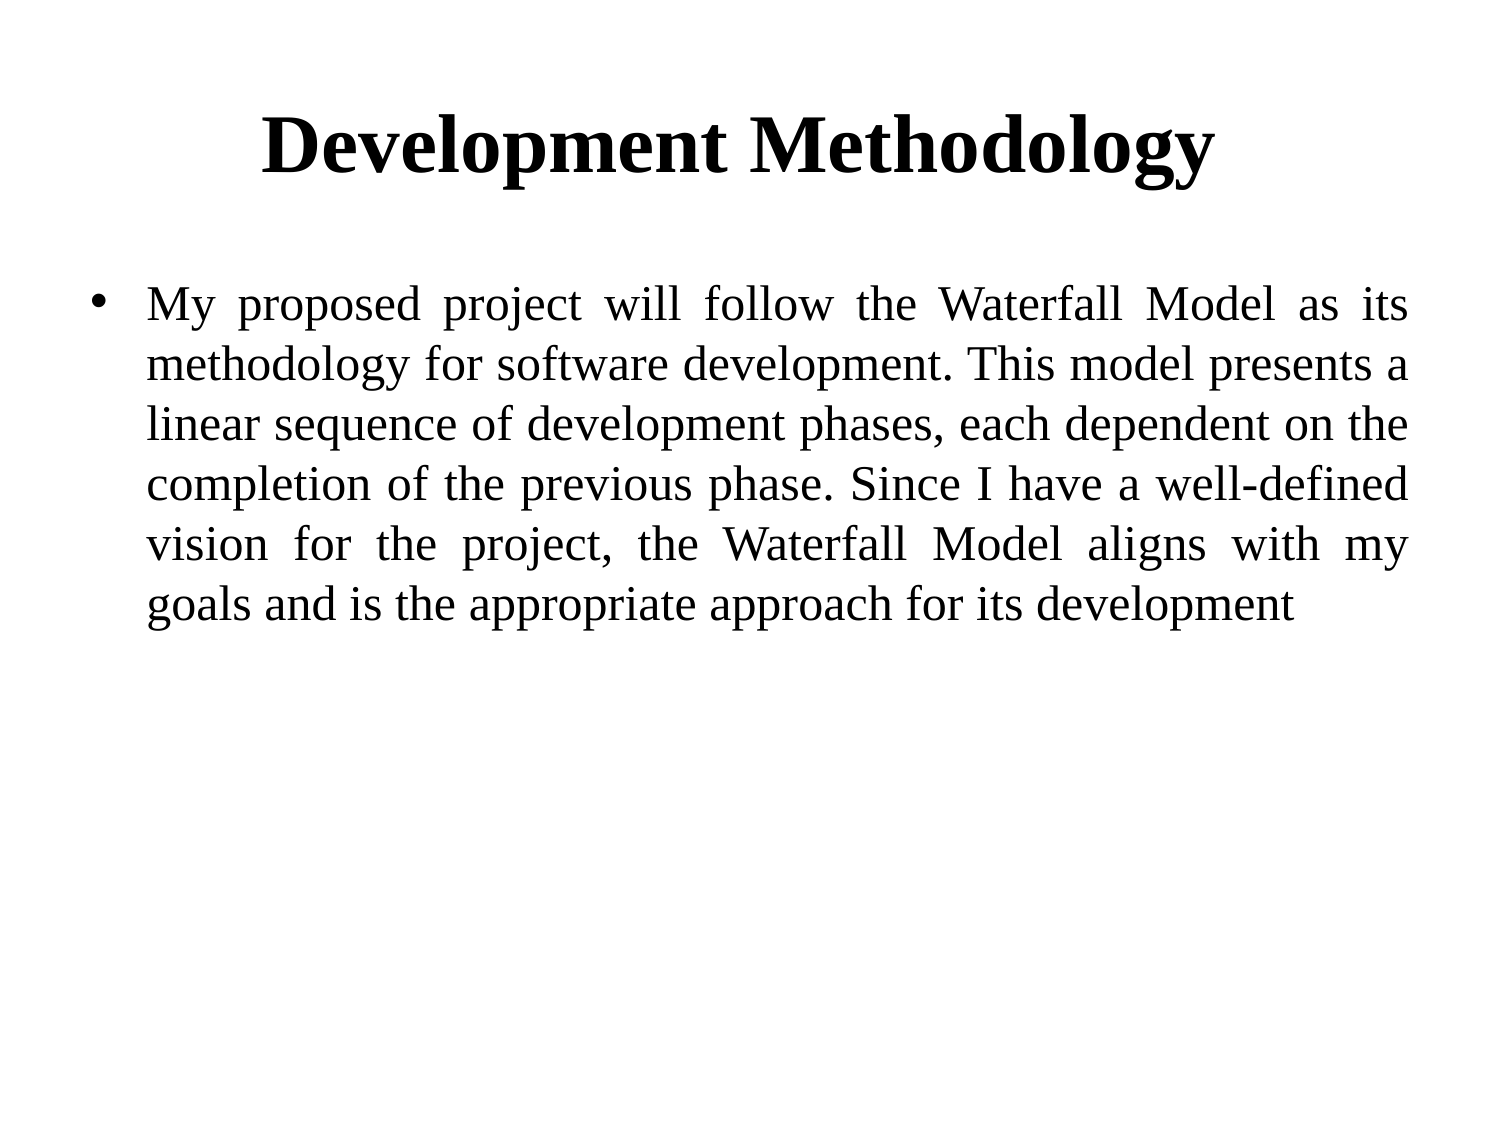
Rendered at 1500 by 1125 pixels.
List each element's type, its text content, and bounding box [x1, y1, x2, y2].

list My proposed project will follow the Waterfall Model as its methodology for software development. This model presents a linear sequence of development phases, each dependent on the completion of the previous phase. Since I have a well-defined vision for the project, the Waterfall Model aligns with my goals and is the appropriate approach for its development [75, 262, 1425, 1005]
title Development Methodology [75, 45, 1425, 233]
